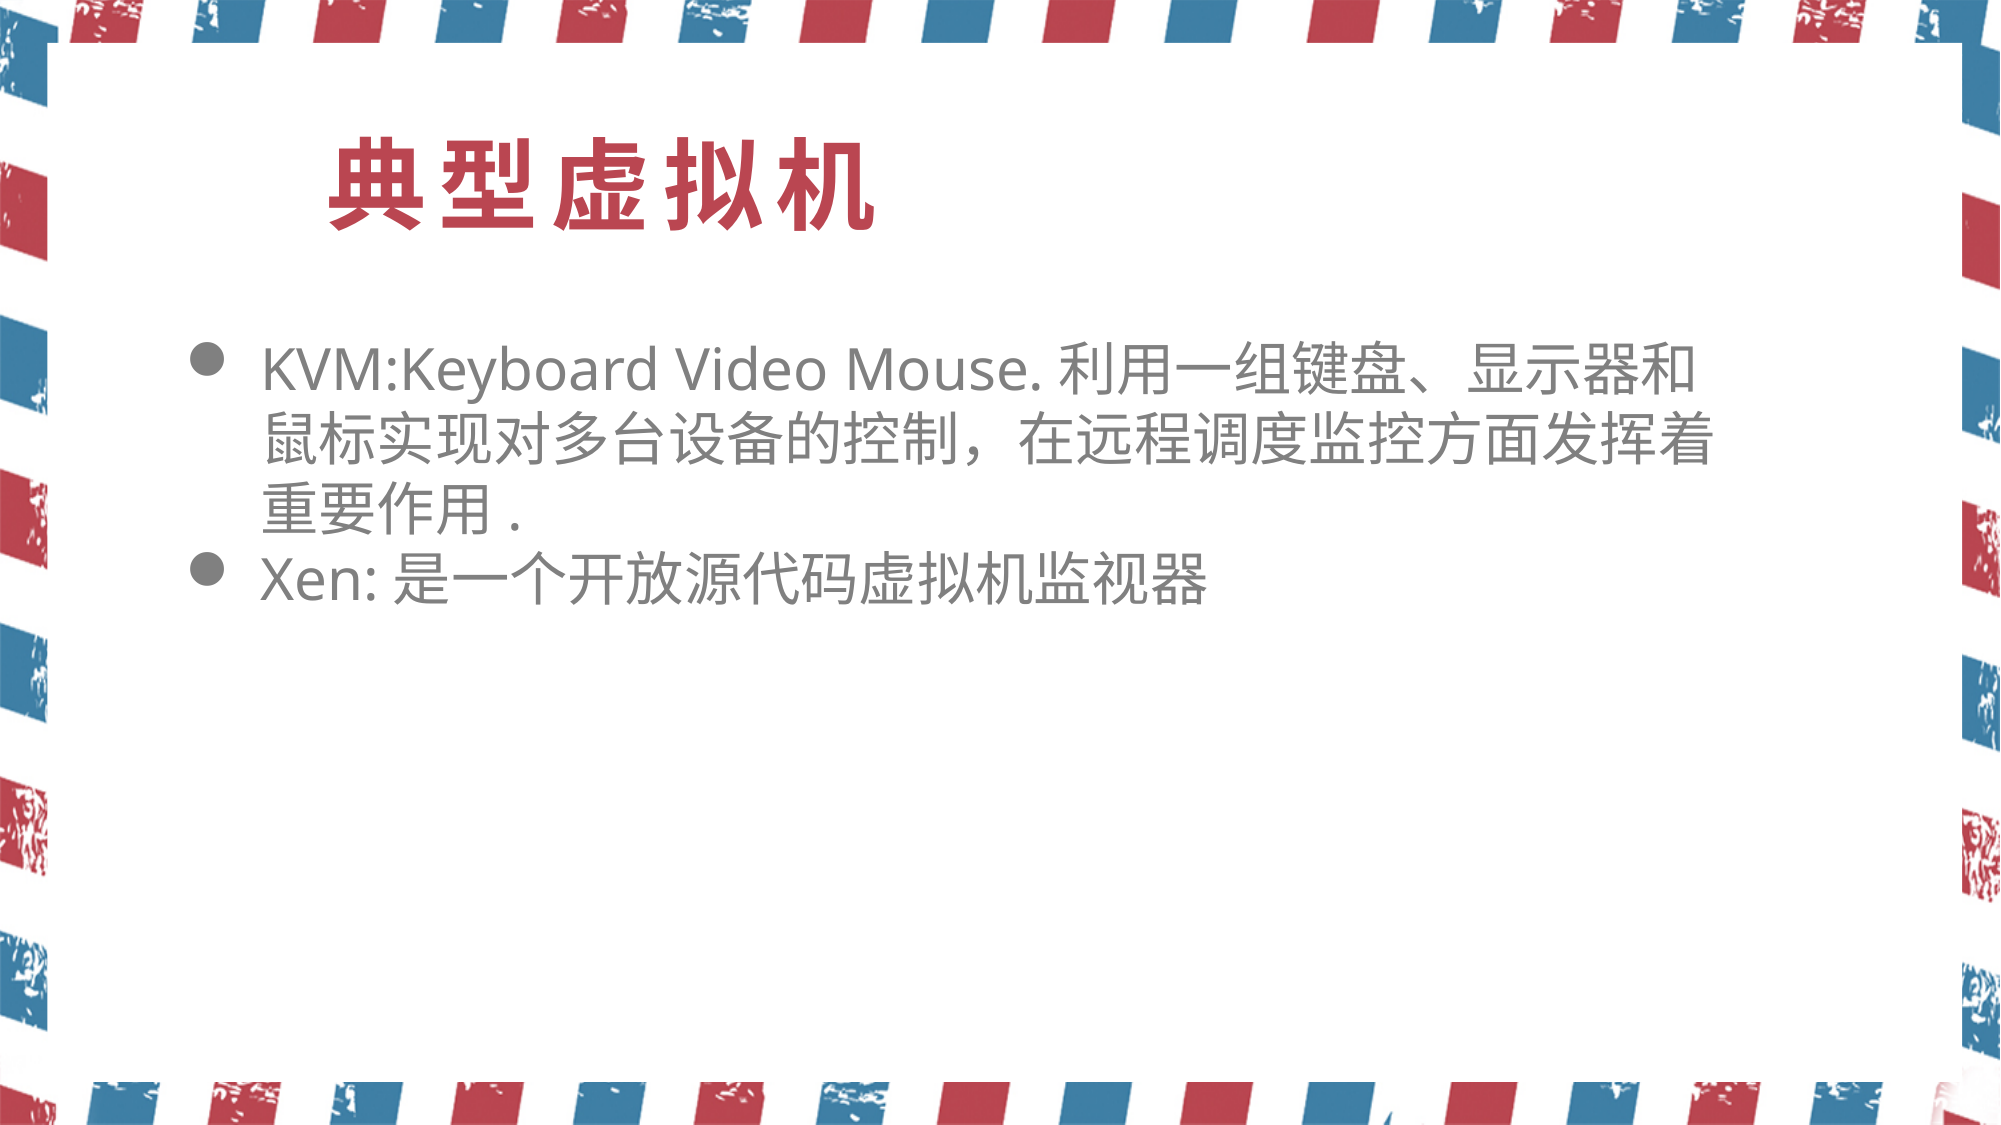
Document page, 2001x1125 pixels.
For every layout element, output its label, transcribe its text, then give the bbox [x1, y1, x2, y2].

text_box KVM:Keyboard Video Mouse.利用一组键盘、显示器和鼠标实现对多台设备的控制，在远程调度监控方面发挥着重要作用. Xen:是一个开放源代码虚拟机监视器 [170, 324, 1747, 620]
picture [0, 0, 2000, 1125]
text_box 典型虚拟机 [0, 114, 1260, 250]
